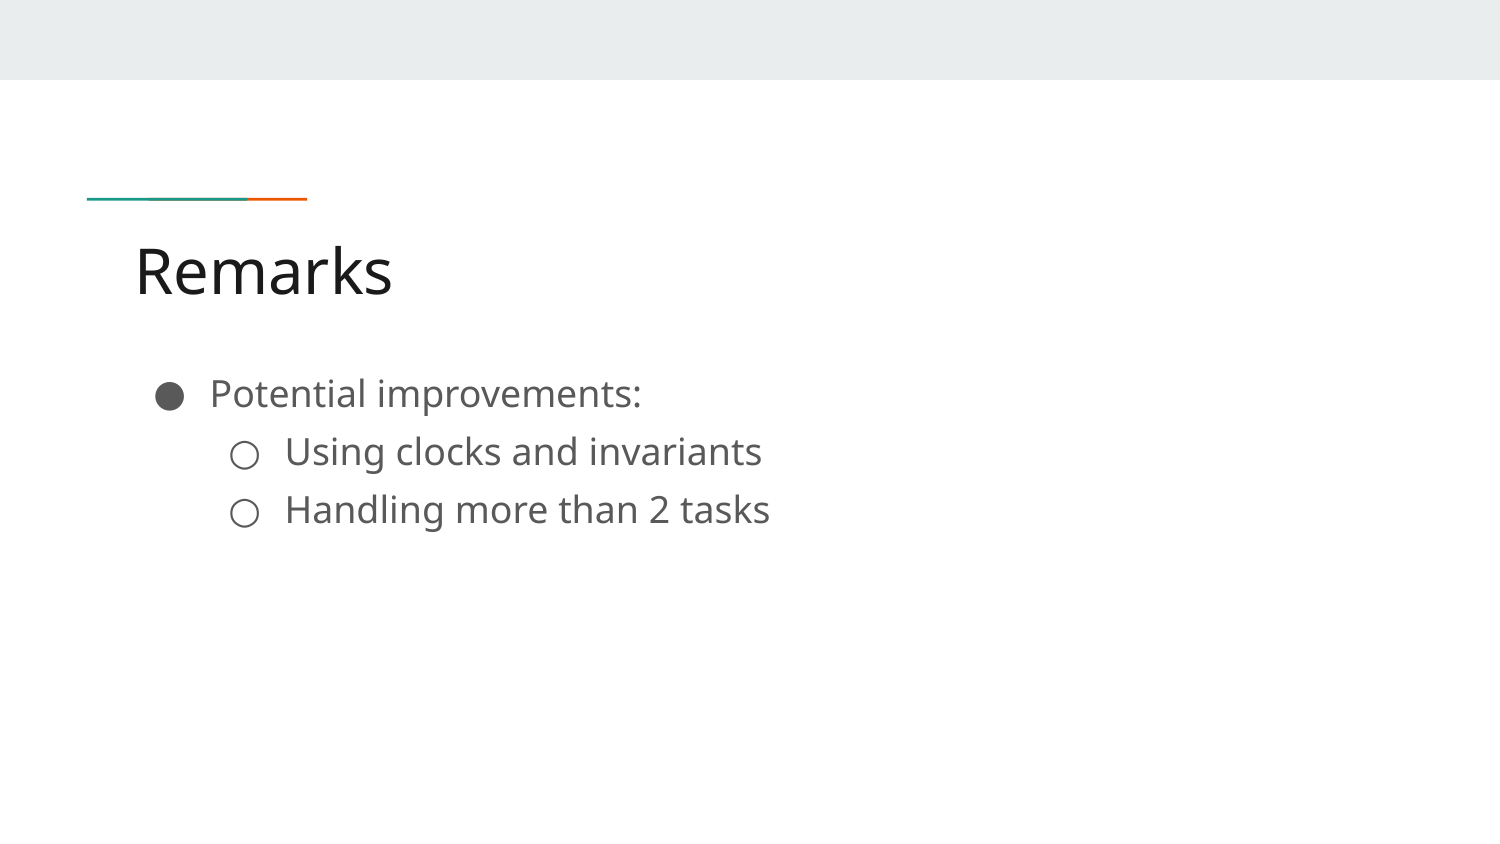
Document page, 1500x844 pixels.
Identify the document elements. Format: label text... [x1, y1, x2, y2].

list Potential improvements: Using clocks and invariants Handling more than 2 tasks [119, 341, 1381, 712]
title Remarks [119, 216, 1381, 305]
